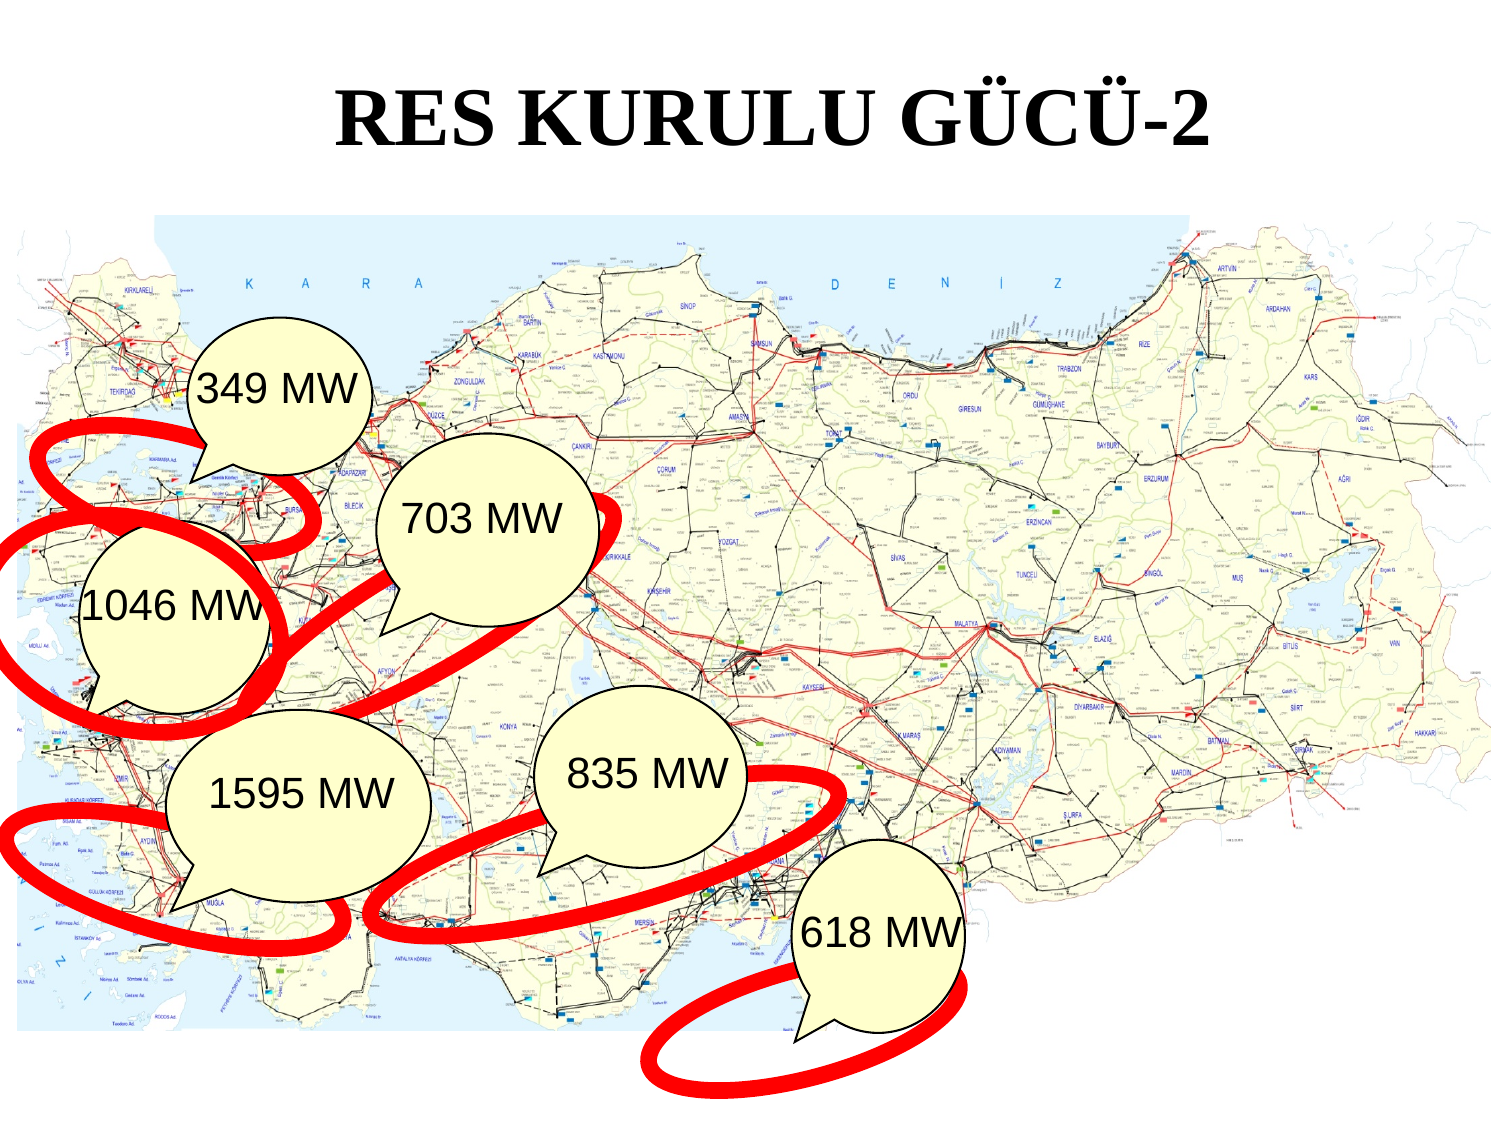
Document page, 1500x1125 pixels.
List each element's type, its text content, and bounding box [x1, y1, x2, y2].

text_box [69, 520, 278, 715]
text_box RES KURULU GÜCÜ-2 [112, 54, 1435, 170]
text_box [163, 0, 1442, 201]
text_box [182, 317, 373, 476]
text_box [773, 839, 989, 1034]
text_box [648, 1040, 906, 1091]
text_box [0, 544, 12, 671]
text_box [533, 685, 748, 869]
text_box [5, 825, 12, 856]
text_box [165, 709, 432, 903]
picture [17, 215, 1491, 1031]
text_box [376, 433, 600, 627]
